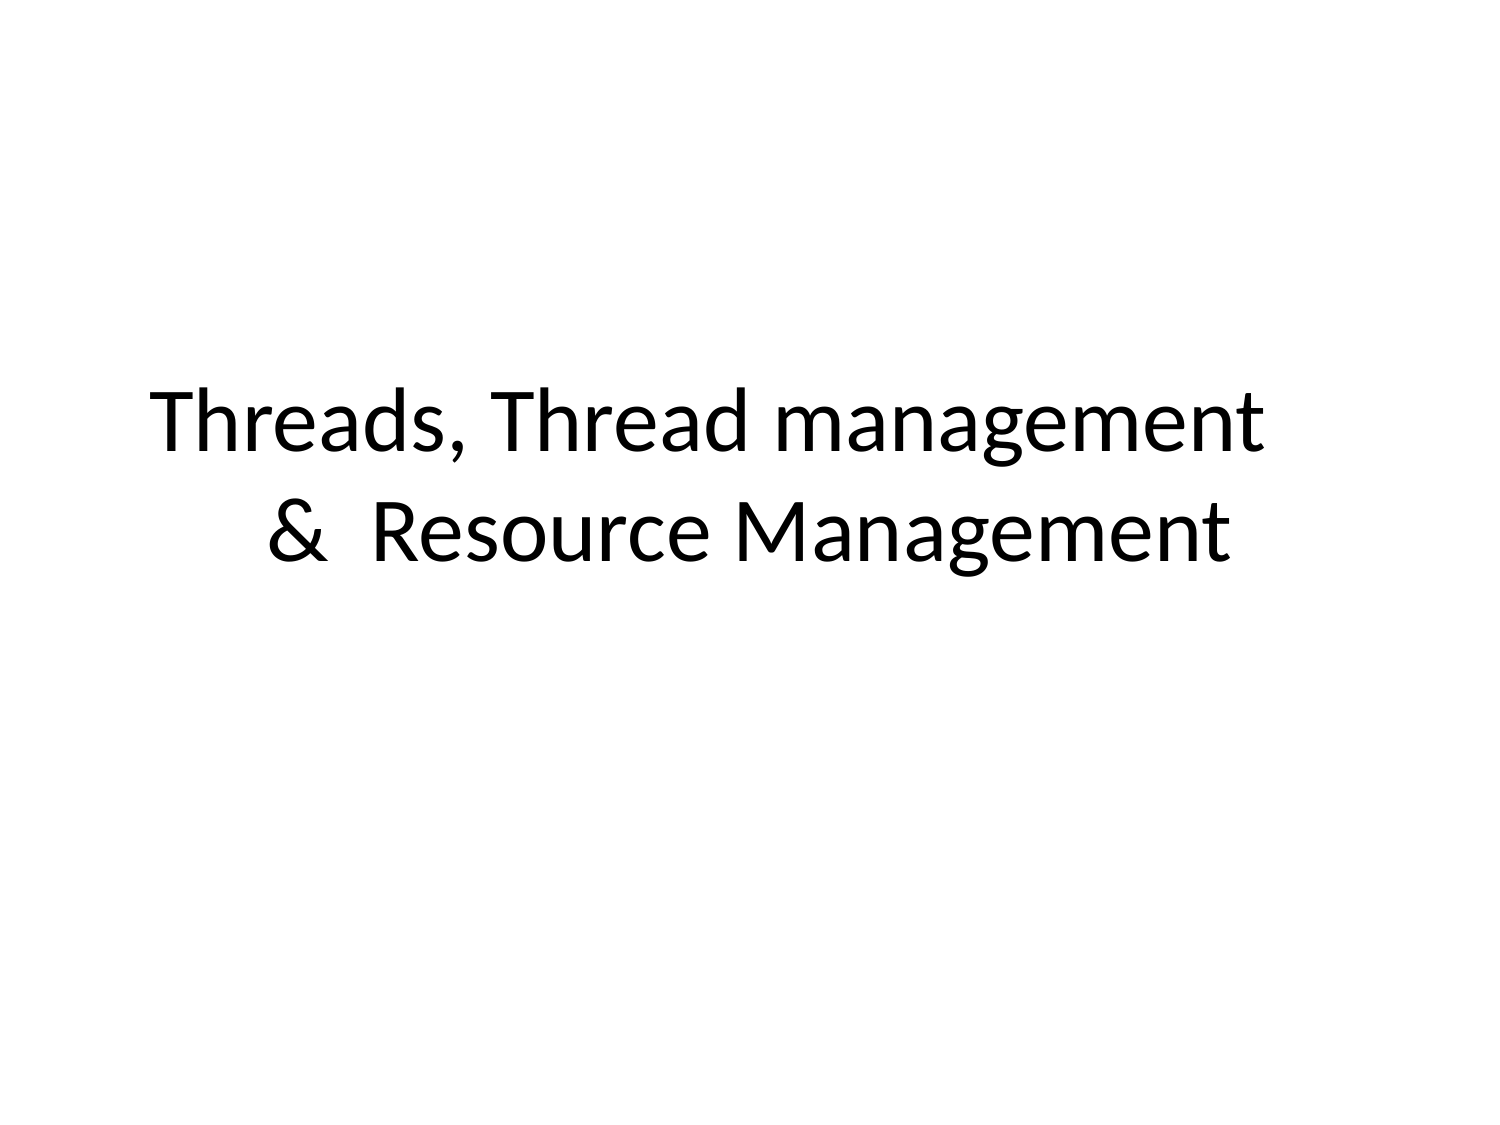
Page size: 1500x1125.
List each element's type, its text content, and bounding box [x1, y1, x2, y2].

title Threads, Thread management & Resource Management [112, 349, 1388, 591]
